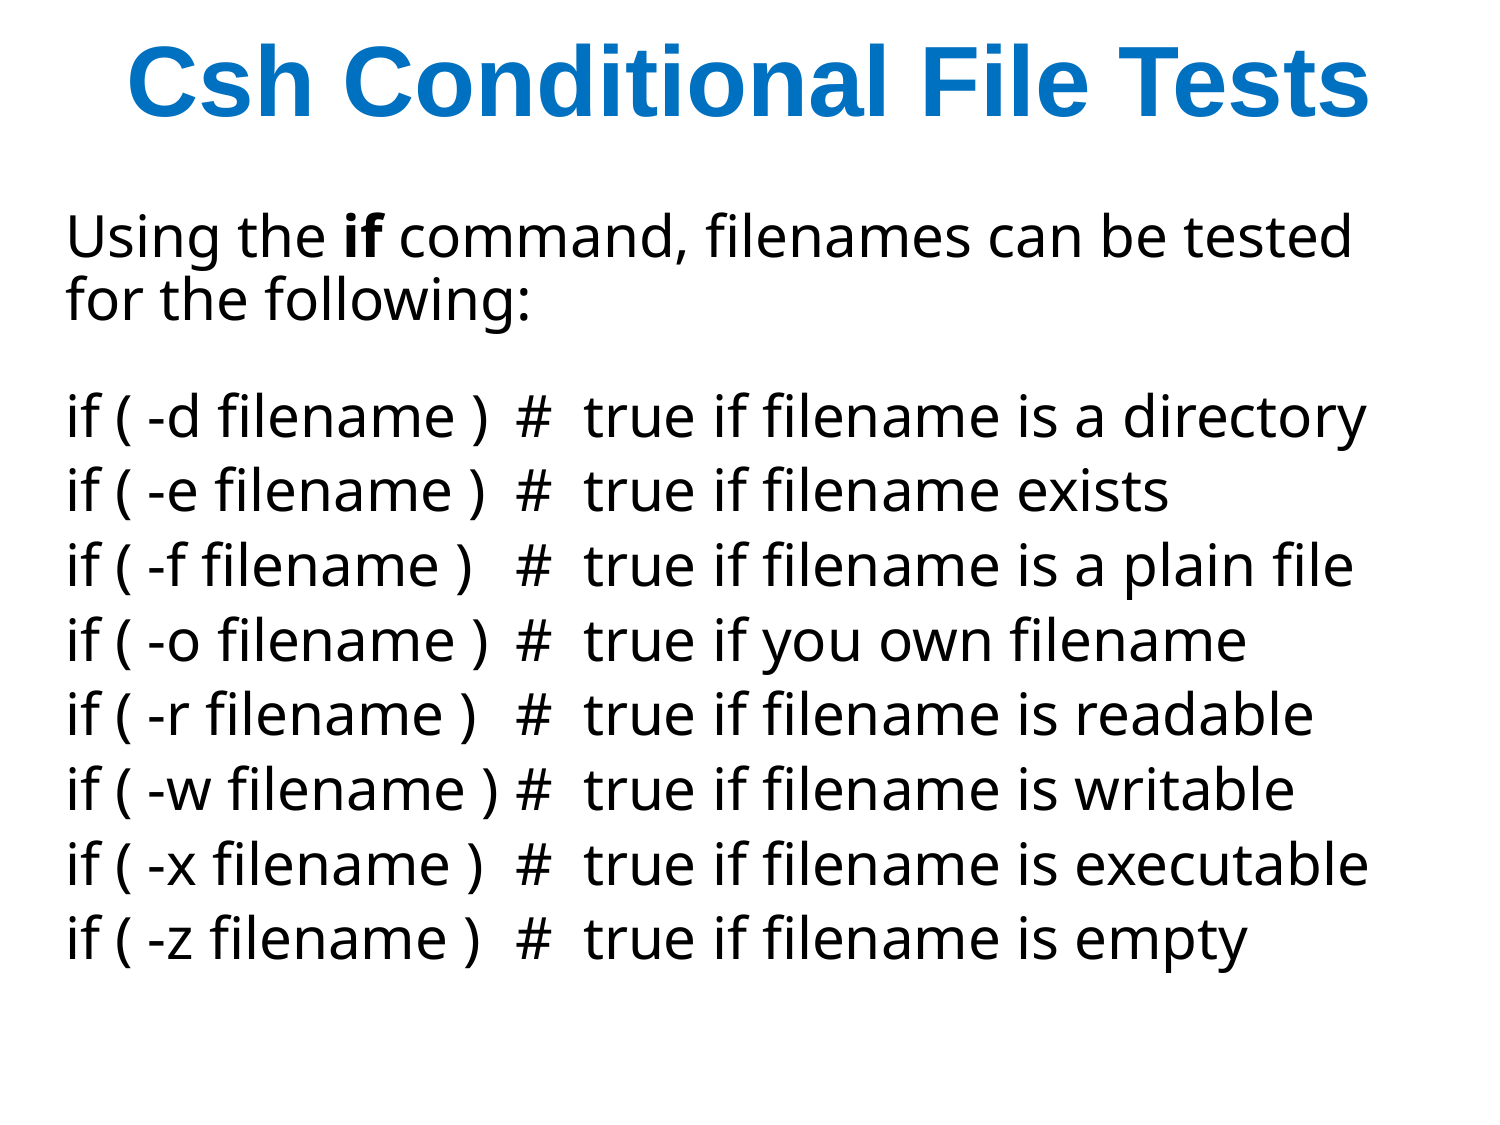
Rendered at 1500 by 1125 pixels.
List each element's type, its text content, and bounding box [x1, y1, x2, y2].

list Using the if command, filenames can be tested for the following: if ( -d filename ) # true if filename is a directory if ( -e filename ) # true if filename exists if ( -f filename ) # true if filename is a plain file if ( -o filename ) # true if you own filename if ( -r filename ) # true if filename is readable if ( -w filename ) # true if filename is writable if ( -x filename ) # true if filename is executable if ( -z filename ) # true if filename is empty [50, 137, 1425, 1000]
text_box Csh Conditional File Tests [74, 12, 1425, 250]
